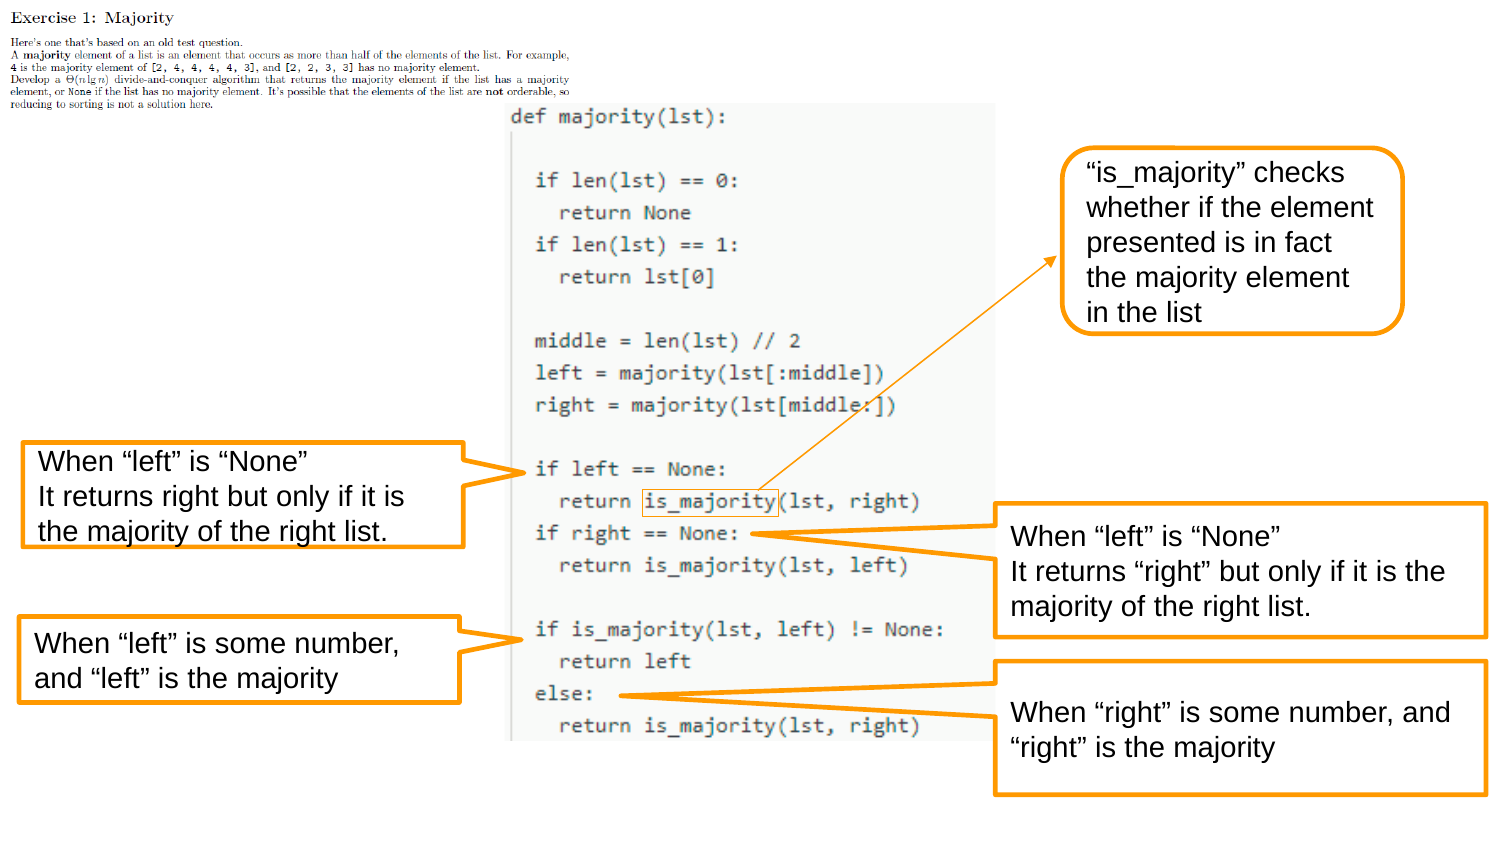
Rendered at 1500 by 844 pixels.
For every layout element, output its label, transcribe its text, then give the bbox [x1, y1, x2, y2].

text_box “is_majority” checks whether if the element presented is in fact the majority element in the list [1062, 147, 1403, 334]
text_box When “left” is “None” It returns right but only if it is the majority of the right list. [22, 442, 499, 547]
picture [8, 7, 996, 741]
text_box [757, 255, 1058, 491]
text_box When “left” is some number, and “left” is the majority [19, 616, 499, 703]
text_box When “right” is some number, and “right” is the majority [995, 661, 1487, 795]
text_box When “left” is “None” It returns “right” but only if it is the majority of the right list. [999, 503, 1487, 638]
